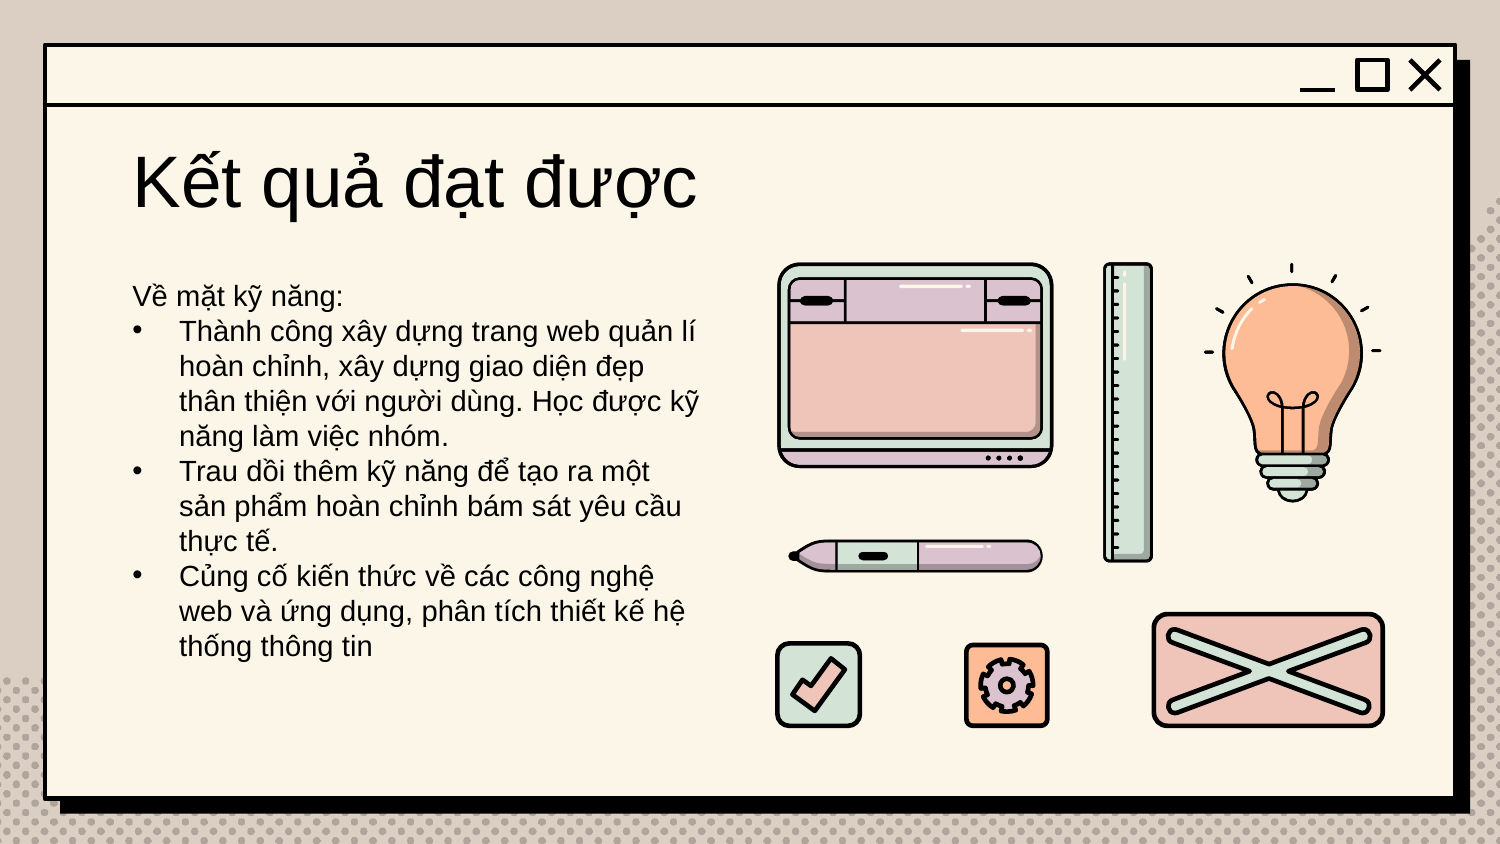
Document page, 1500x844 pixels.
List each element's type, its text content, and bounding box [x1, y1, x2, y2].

text_box Về mặt kỹ năng: Thành công xây dựng trang web quản lí hoàn chỉnh, xây dựng giao diện đẹp thân thiện với người dùng. Học được kỹ năng làm việc nhóm. Trau dồi thêm kỹ năng để tạo ra một sản phẩm hoàn chỉnh bám sát yêu cầu thực tế. Củng cố kiến thức về các công nghệ web và ứng dụng, phân tích thiết kế hệ thống thông tin [117, 262, 720, 726]
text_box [1202, 262, 1383, 504]
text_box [1103, 262, 1154, 563]
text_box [777, 643, 861, 727]
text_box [787, 539, 1044, 573]
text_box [1153, 613, 1383, 727]
title Kết quả đạt được [117, 120, 1383, 233]
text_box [777, 262, 1054, 469]
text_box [966, 644, 1048, 727]
